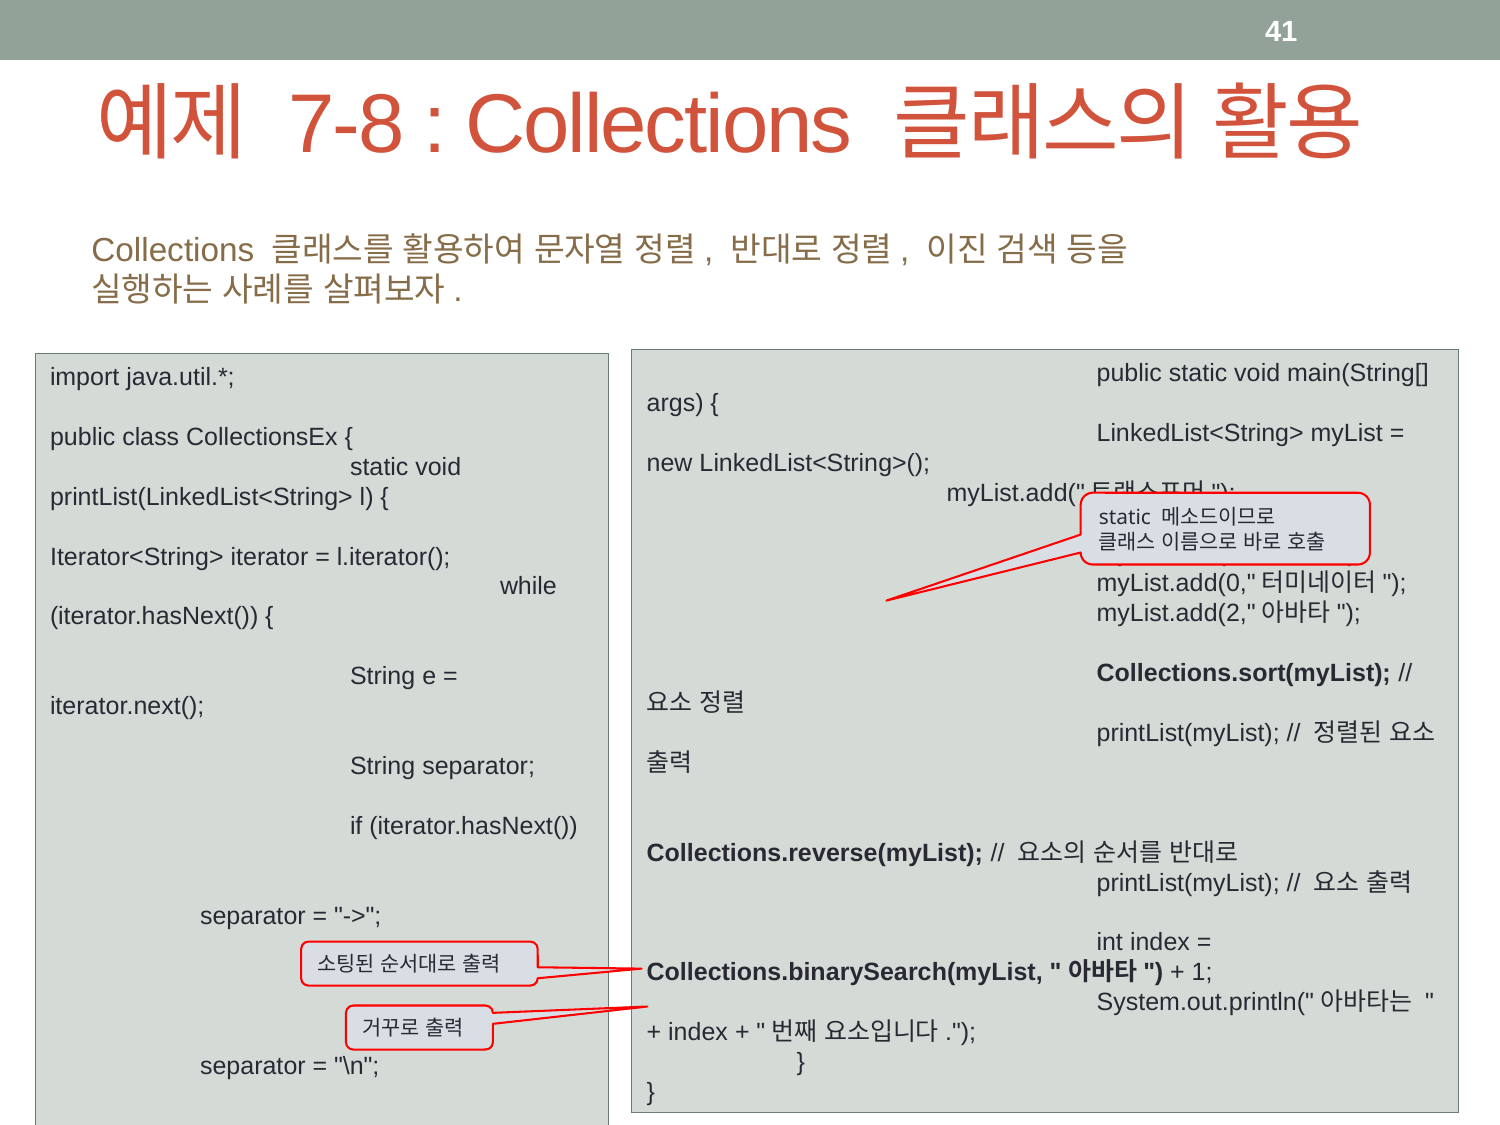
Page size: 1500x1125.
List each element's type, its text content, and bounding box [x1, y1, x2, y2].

text_box static 메소드이므로 클래스 이름으로 바로 호출 [884, 490, 1373, 603]
title 예제 7-8 : Collections 클래스의 활용 [81, 75, 1419, 196]
slide_number 41 [1250, 3, 1425, 57]
text_box 소팅된 순서대로 출력 [298, 939, 644, 988]
text_box Collections 클래스를 활용하여 문자열 정렬, 반대로 정렬, 이진 검색 등을 실행하는 사례를 살펴보자. [76, 220, 1395, 316]
text_box 거꾸로 출력 [343, 1003, 650, 1052]
text_box import java.util.*; public class CollectionsEx { static void printList(LinkedList<String> l) { Iterator<String> iterator = l.iterator(); while (iterator.hasNext()) { String e = iterator.next(); String separator; if (iterator.hasNext()) separator = "->"; else separator = "\n"; System.out.print(e+separator); } } [35, 353, 609, 1125]
text_box [0, 0, 1500, 75]
text_box public static void main(String[] args) { LinkedList<String> myList = new LinkedList<String>(); myList.add("트랜스포머"); myList.add("스타워즈"); myList.add("매트릭스"); myList.add(0,"터미네이터"); myList.add(2,"아바타"); Collections.sort(myList); // 요소 정렬 printList(myList); // 정렬된 요소 출력 Collections.reverse(myList); // 요소의 순서를 반대로 printList(myList); // 요소 출력 int index = Collections.binarySearch(myList, "아바타") + 1; System.out.println("아바타는 " + index + "번째 요소입니다."); } } [631, 349, 1459, 1113]
